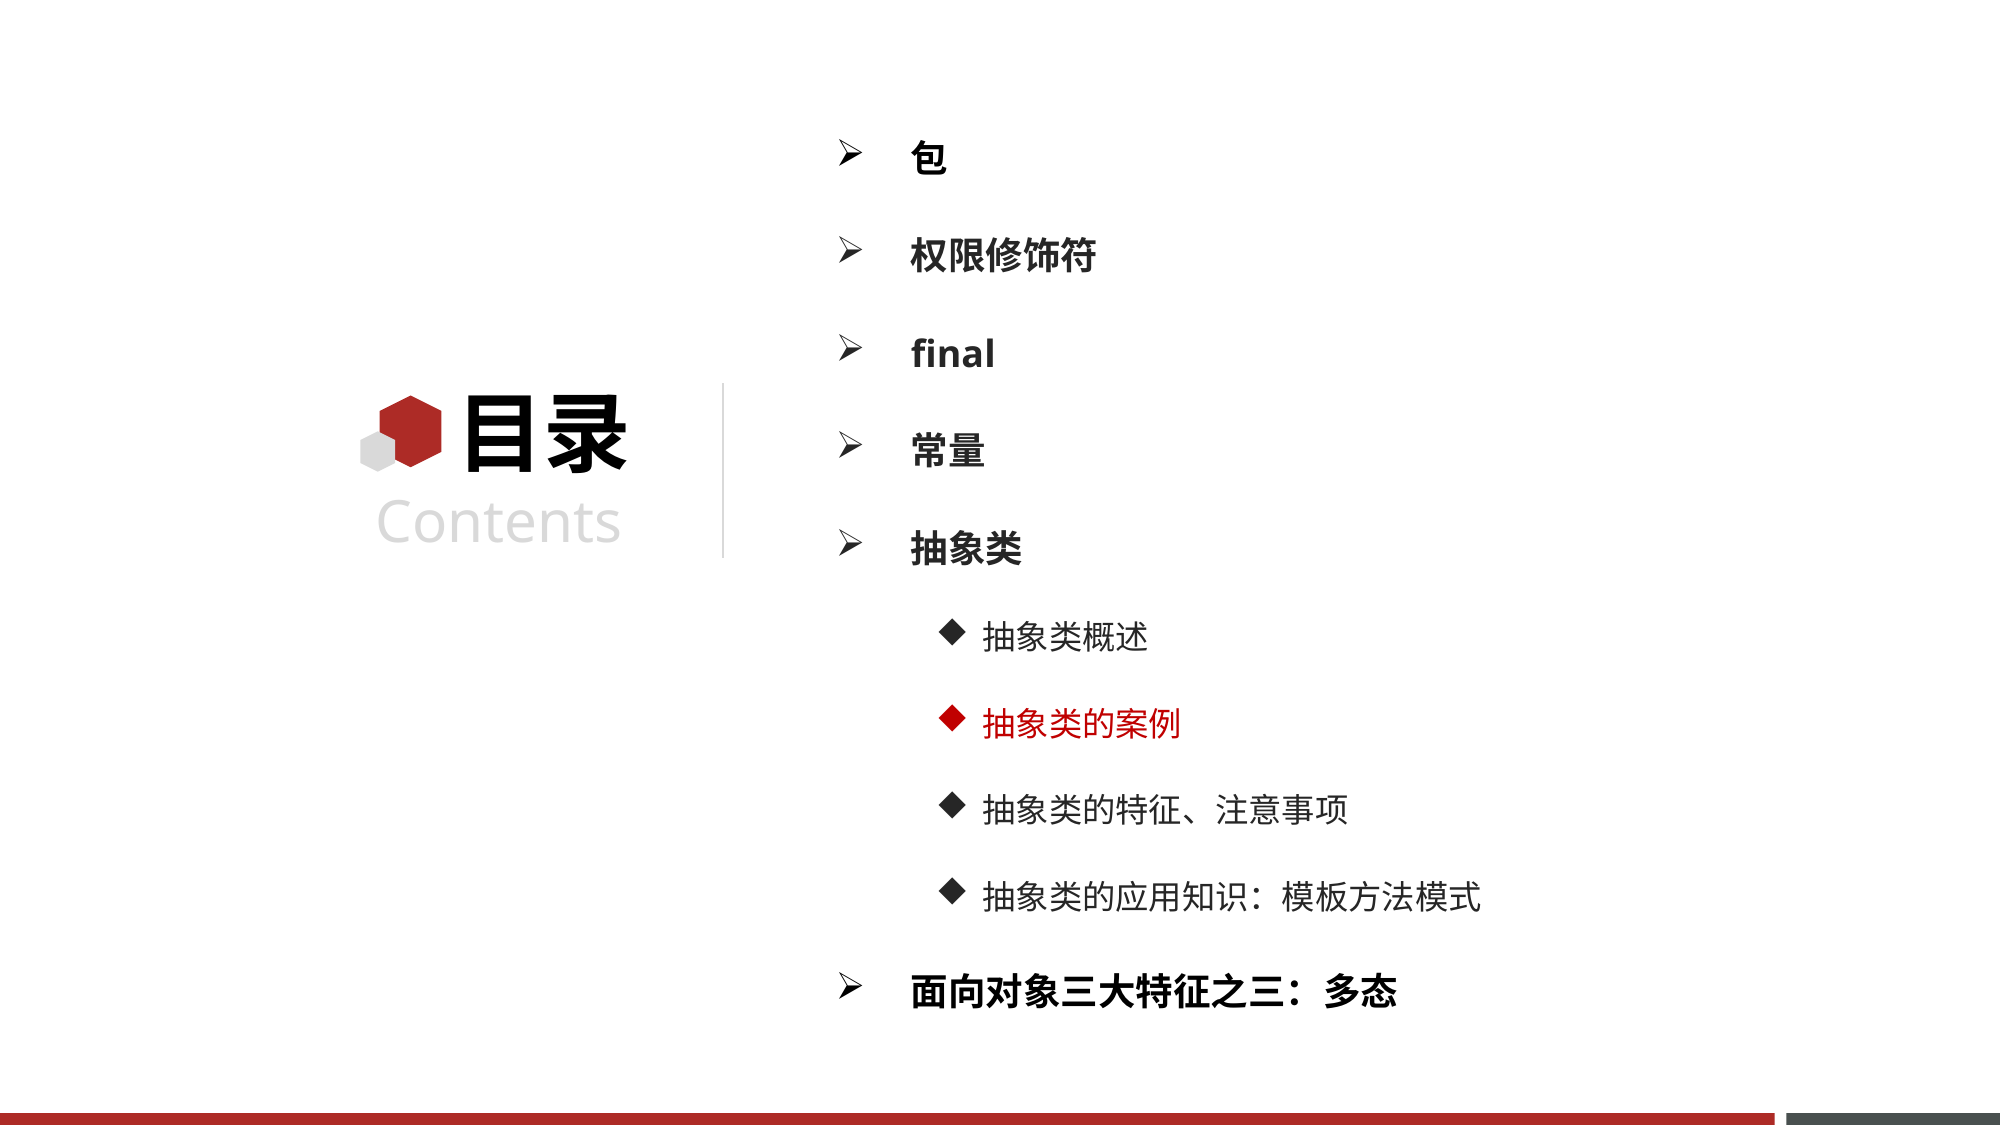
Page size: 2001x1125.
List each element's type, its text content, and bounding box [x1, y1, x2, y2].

list 包 权限修饰符 final 常量 抽象类 抽象类概述 抽象类的案例 抽象类的特征、注意事项 抽象类的应用知识：模板方法模式 面向对象三大特征之三：多态 [821, 87, 1667, 1016]
